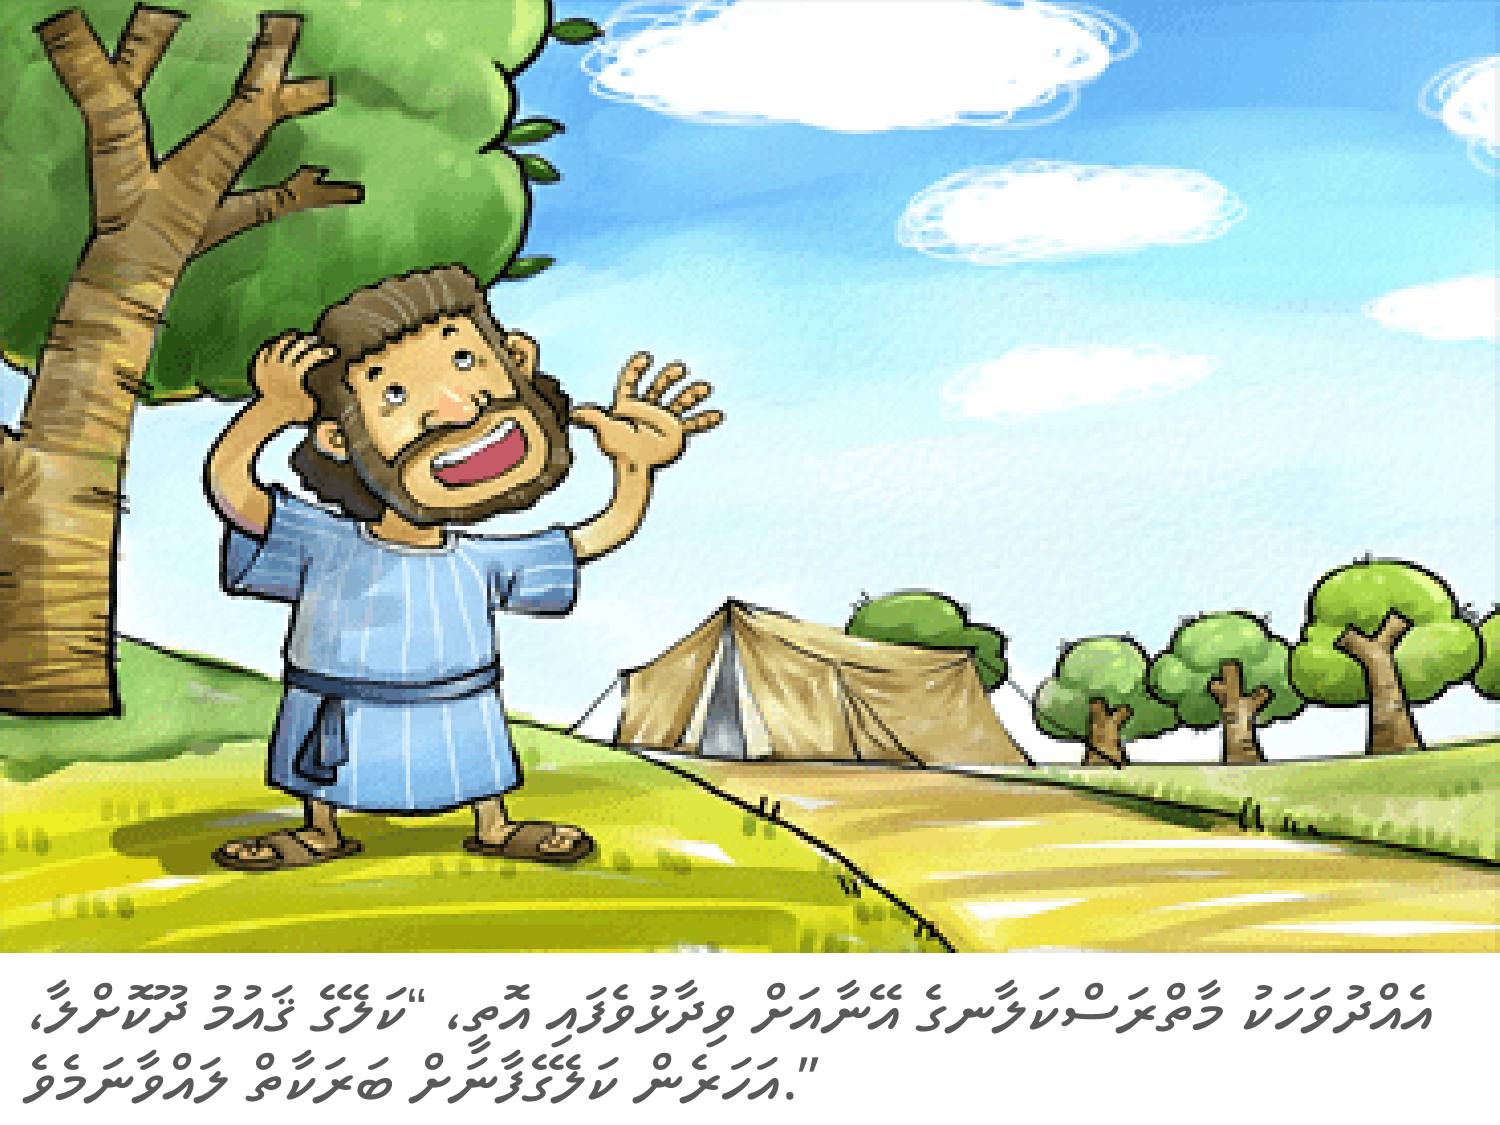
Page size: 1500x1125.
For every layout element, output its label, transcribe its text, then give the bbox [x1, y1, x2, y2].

picture [0, 0, 1500, 953]
text_box އެއްދުވަހަކު މާތްރަސްކަލާނގެ އޭނާއަށް ވިދާޅުވެފައި އޮތީ، “ކަލޭގެ ޤައުމު ދޫކޮށްލާ، އަހަރެން ކަލޭގެފާނަށް ބަރަކާތް ލައްވާނަމެވެ.” [11, 964, 1483, 1119]
